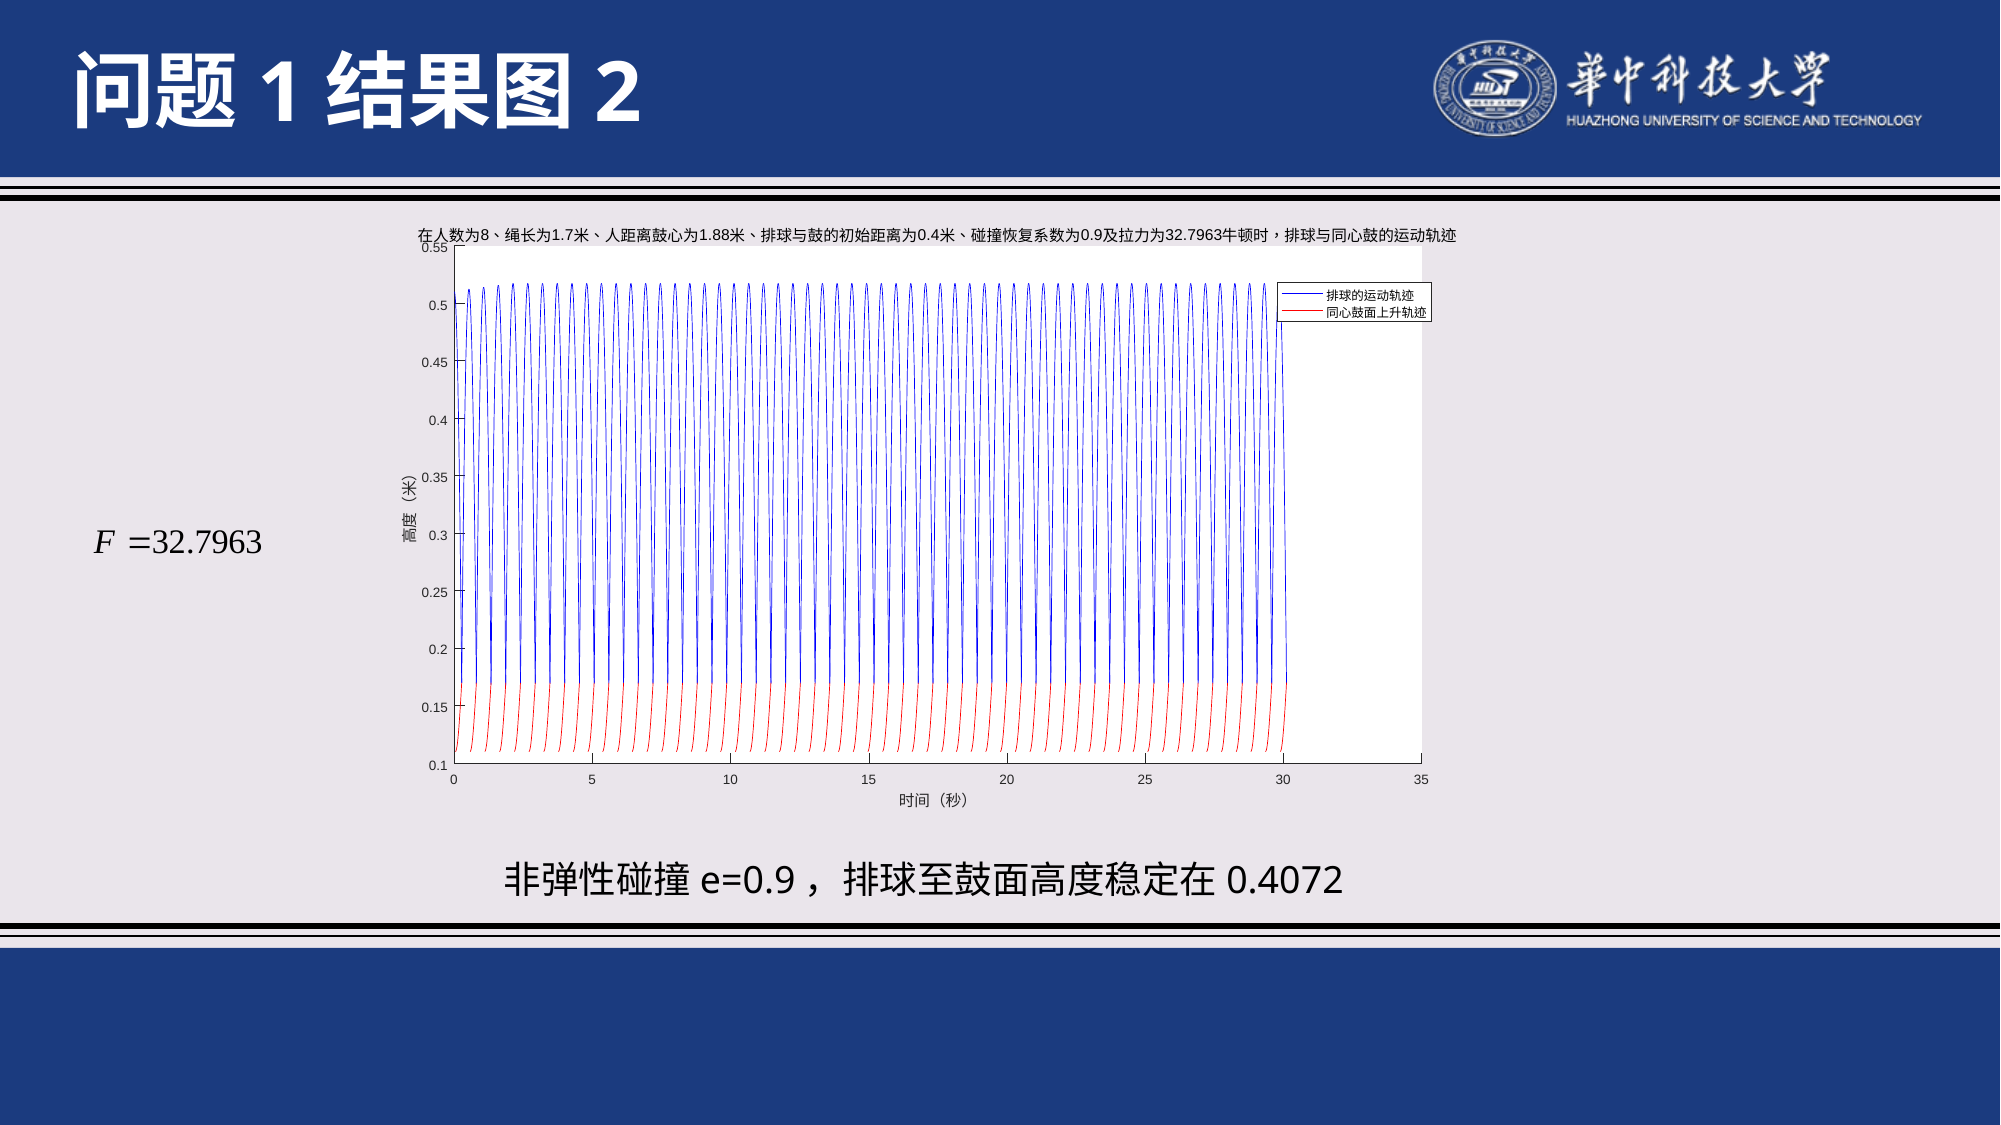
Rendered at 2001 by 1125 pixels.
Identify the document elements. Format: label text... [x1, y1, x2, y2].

picture [292, 197, 1539, 833]
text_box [87, 522, 268, 563]
picture [1428, 31, 1957, 146]
text_box 非弹性碰撞e=0.9，排球至鼓面高度稳定在0.4072 [488, 848, 1373, 909]
text_box 问题1结果图2 [56, 31, 1352, 146]
